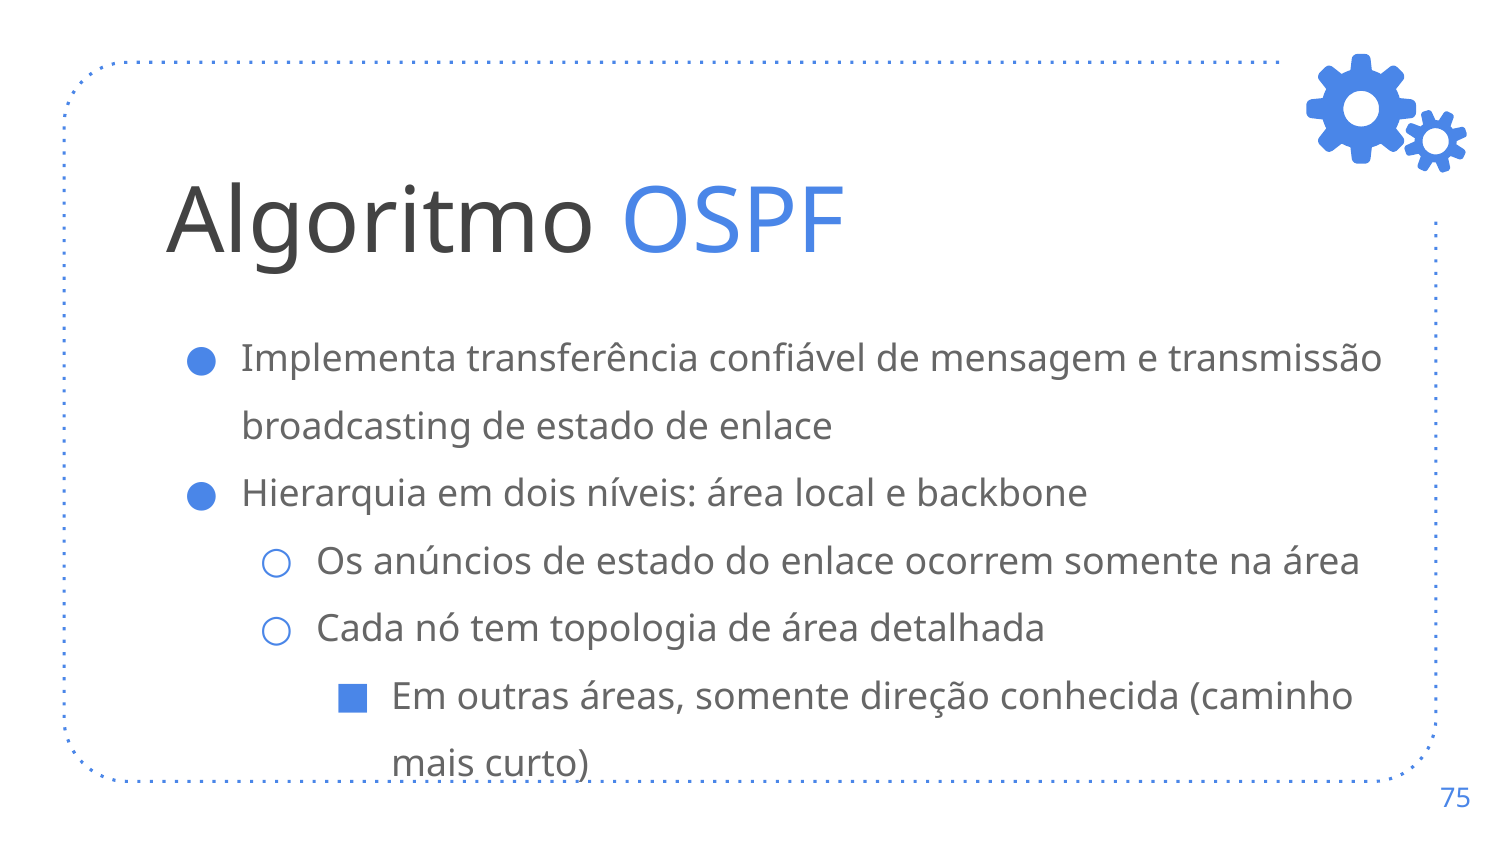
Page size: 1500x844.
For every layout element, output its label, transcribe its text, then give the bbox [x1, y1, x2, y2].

slide_number ‹#› [1411, 753, 1500, 844]
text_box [1306, 53, 1467, 173]
list Implementa transferência confiável de mensagem e transmissão broadcasting de estado de enlace Hierarquia em dois níveis: área local e backbone Os anúncios de estado do enlace ocorrem somente na área Cada nó tem topologia de área detalhada Em outras áreas, somente direção conhecida (caminho mais curto) [151, 296, 1433, 685]
title Algoritmo OSPF [151, 146, 1278, 287]
